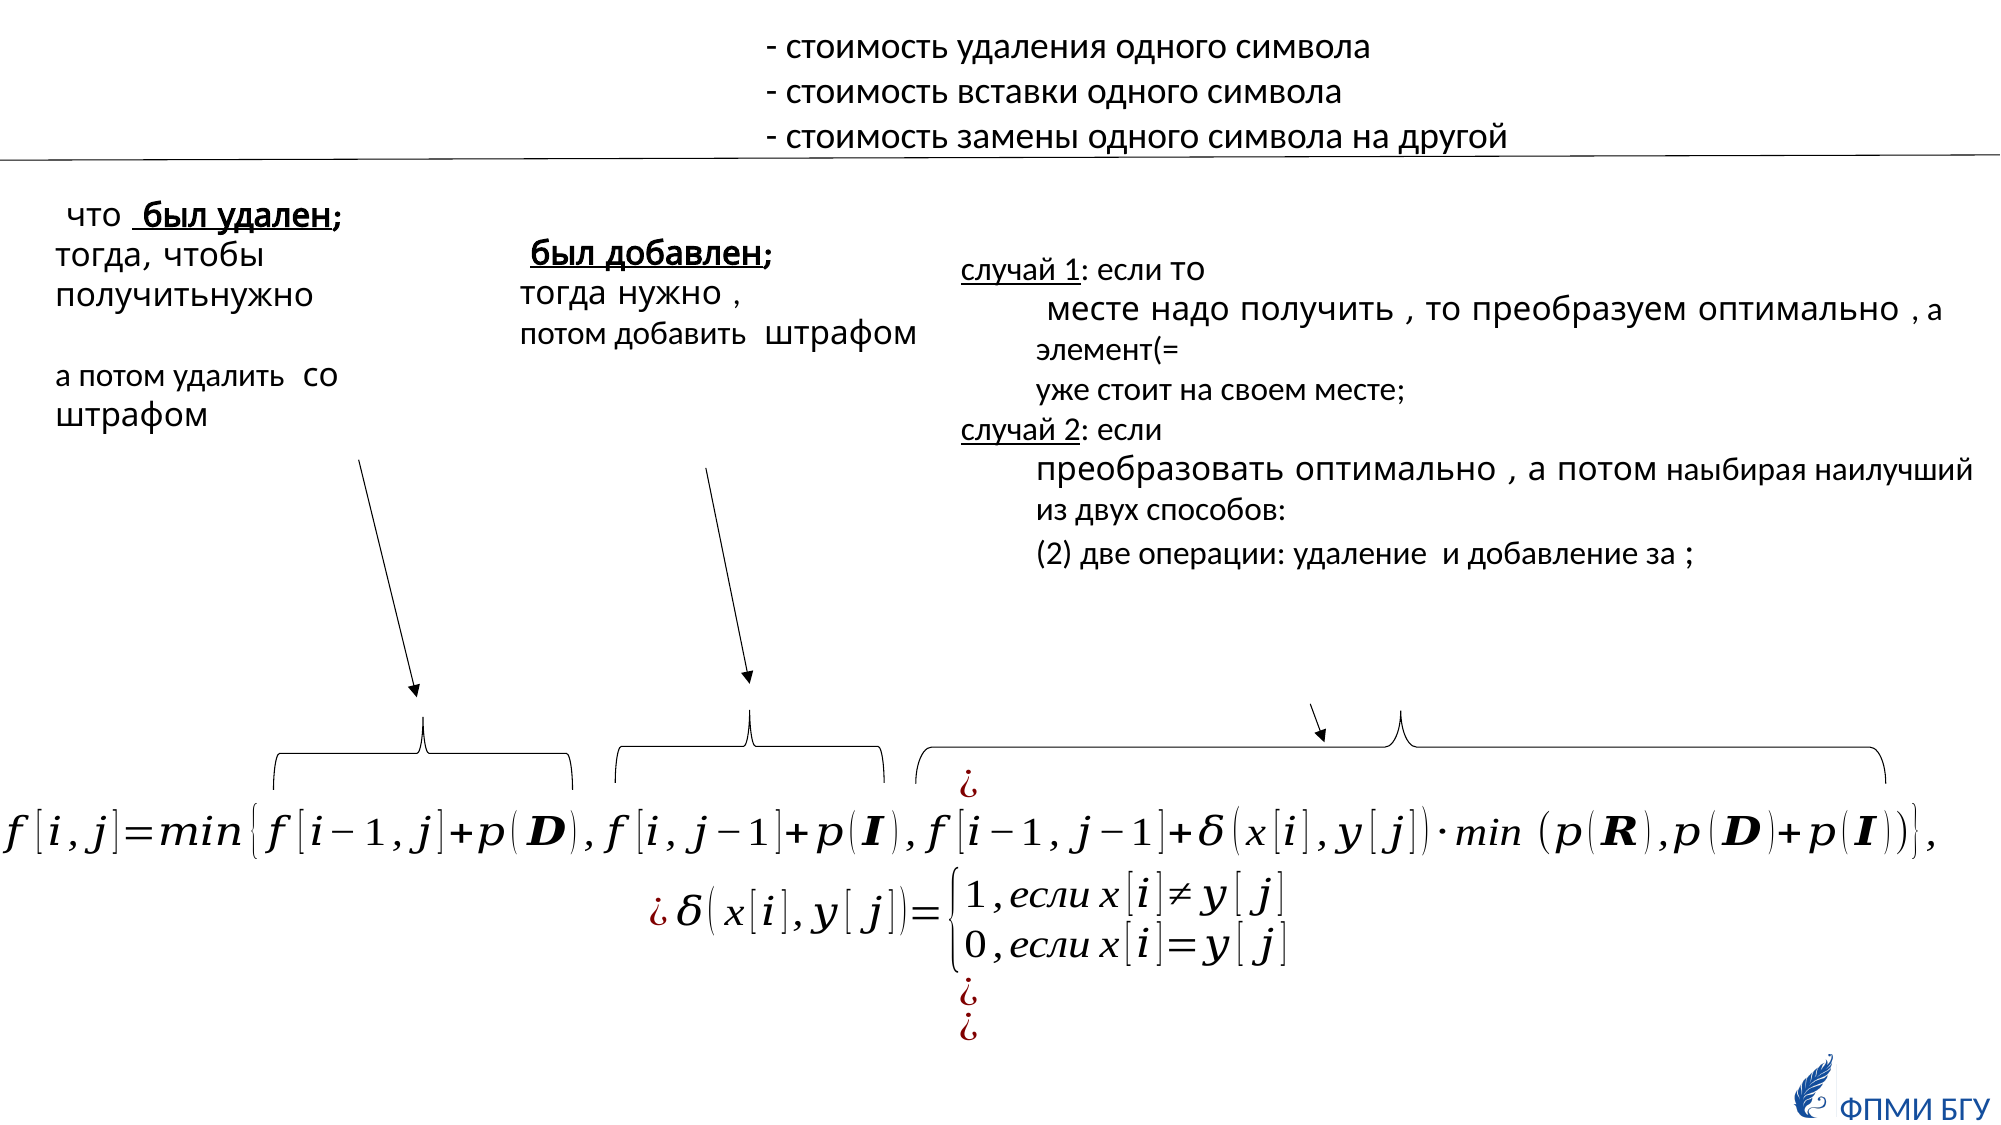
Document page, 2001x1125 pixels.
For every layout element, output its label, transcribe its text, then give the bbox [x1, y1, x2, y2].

text_box [915, 710, 1887, 784]
text_box ФПМИ БГУ [1830, 1087, 2000, 1125]
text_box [358, 459, 417, 698]
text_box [0, 154, 2000, 161]
text_box [614, 709, 885, 783]
picture [1793, 1053, 1837, 1118]
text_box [1310, 703, 1325, 743]
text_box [705, 467, 750, 684]
text_box [272, 716, 574, 790]
